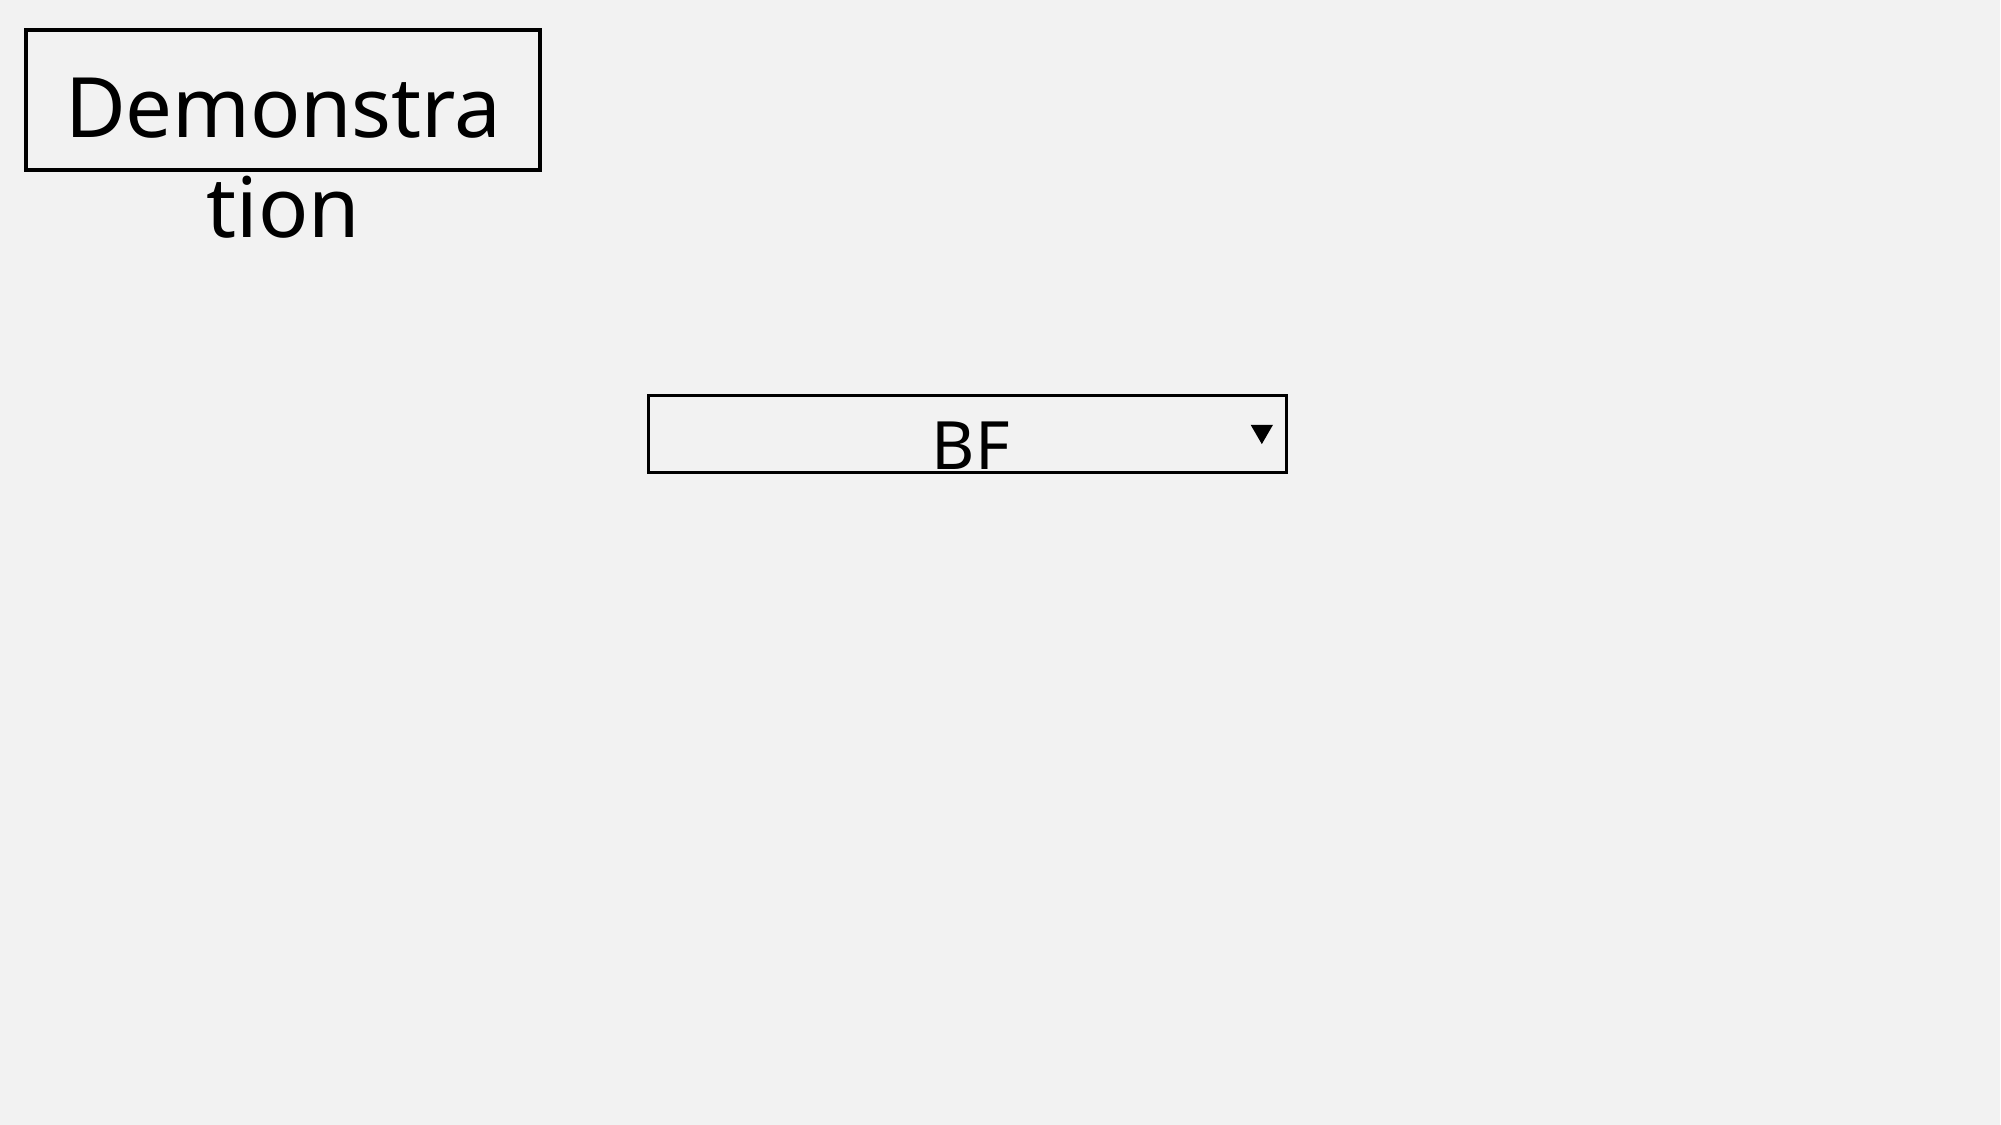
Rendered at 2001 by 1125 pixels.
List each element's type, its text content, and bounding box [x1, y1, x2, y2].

text_box [648, 395, 916, 473]
text_box BF [916, 395, 1025, 491]
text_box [26, 29, 541, 171]
text_box [1250, 424, 1274, 445]
text_box [1025, 395, 1287, 473]
